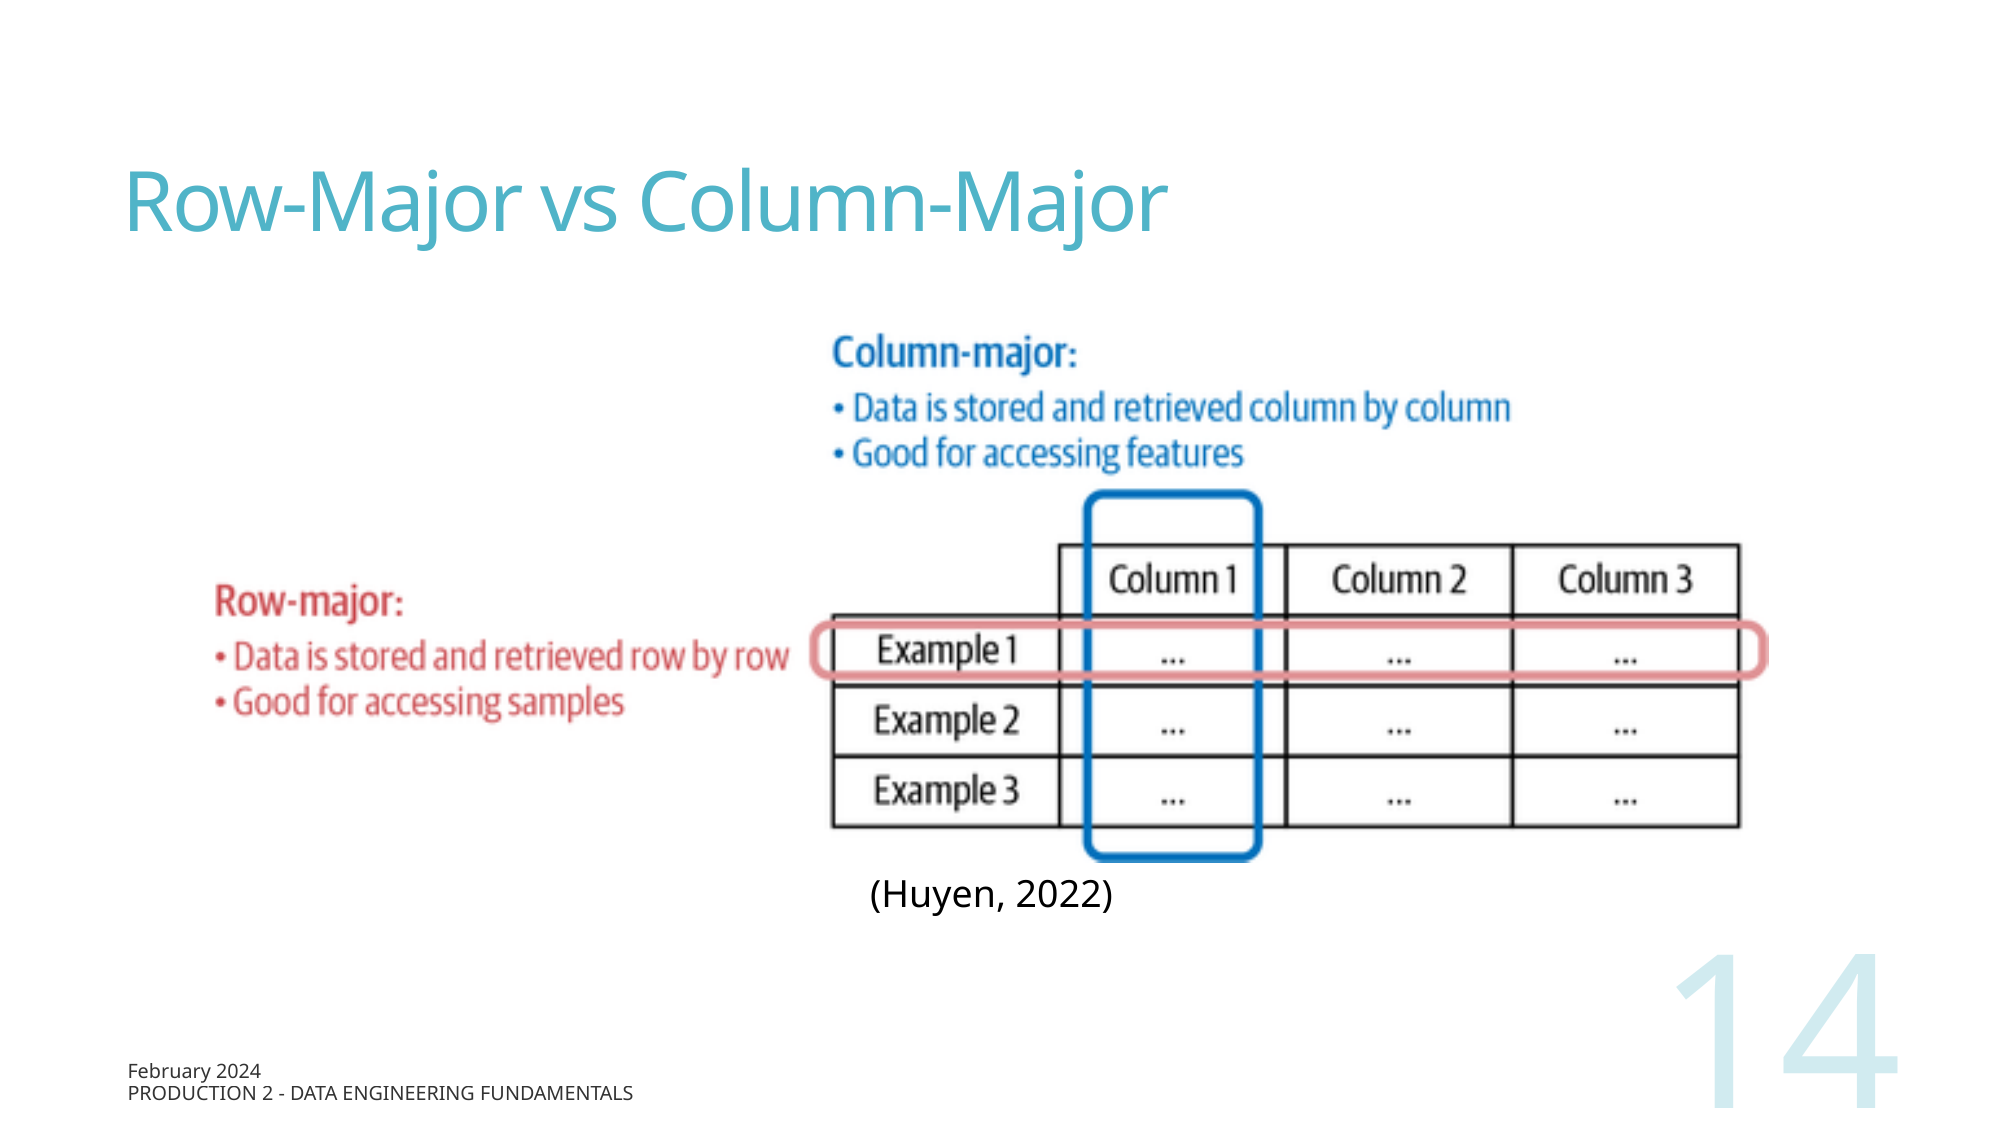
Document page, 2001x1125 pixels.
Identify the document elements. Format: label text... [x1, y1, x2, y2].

footer Production 2 - Data Engineering Fundamentals [112, 1075, 938, 1113]
title Row-Major vs Column-Major [107, 81, 1875, 330]
picture [214, 328, 1769, 863]
slide_number 14 [1437, 963, 1918, 1125]
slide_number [112, 1051, 788, 1075]
text_box (Huyen, 2022) [110, 862, 1873, 946]
